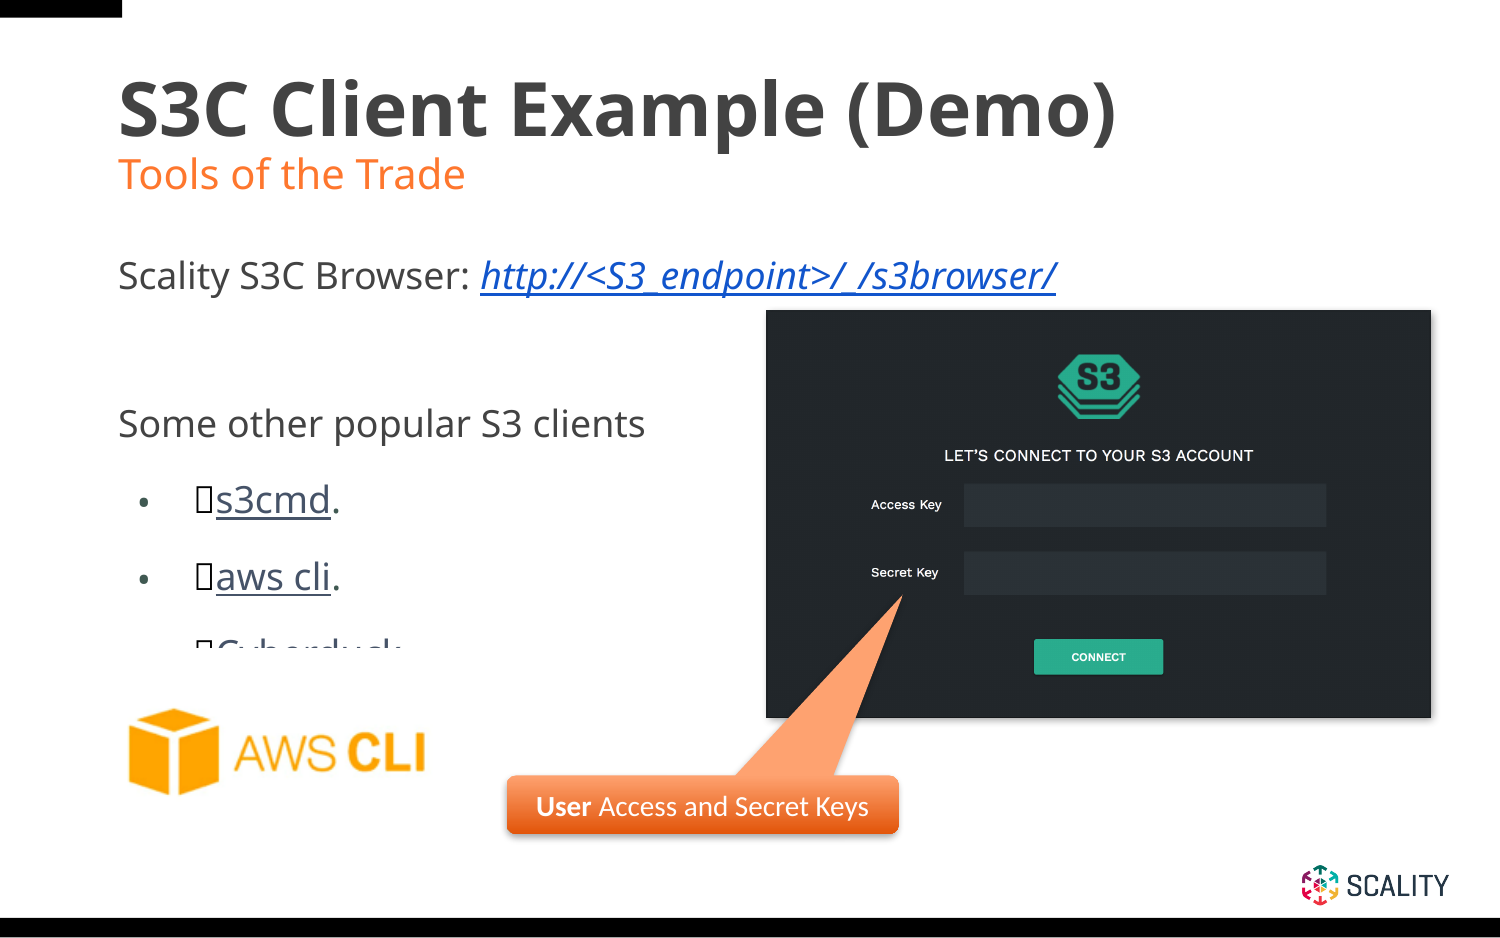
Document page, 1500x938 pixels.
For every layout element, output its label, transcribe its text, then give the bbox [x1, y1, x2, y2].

picture [102, 647, 450, 857]
picture [1301, 864, 1450, 906]
title S3C Client Example (Demo) [103, 21, 1397, 143]
list Scality S3C Browser: http://<S3_endpoint>/_/s3browser/ Some other popular S3 clients 🔗s3cmd. 🔗aws cli. 🔗Cyberduck. [103, 203, 1397, 708]
text_box User Access and Secret Keys [506, 725, 899, 834]
picture [766, 309, 1431, 719]
list Tools of the Trade [103, 143, 1397, 203]
